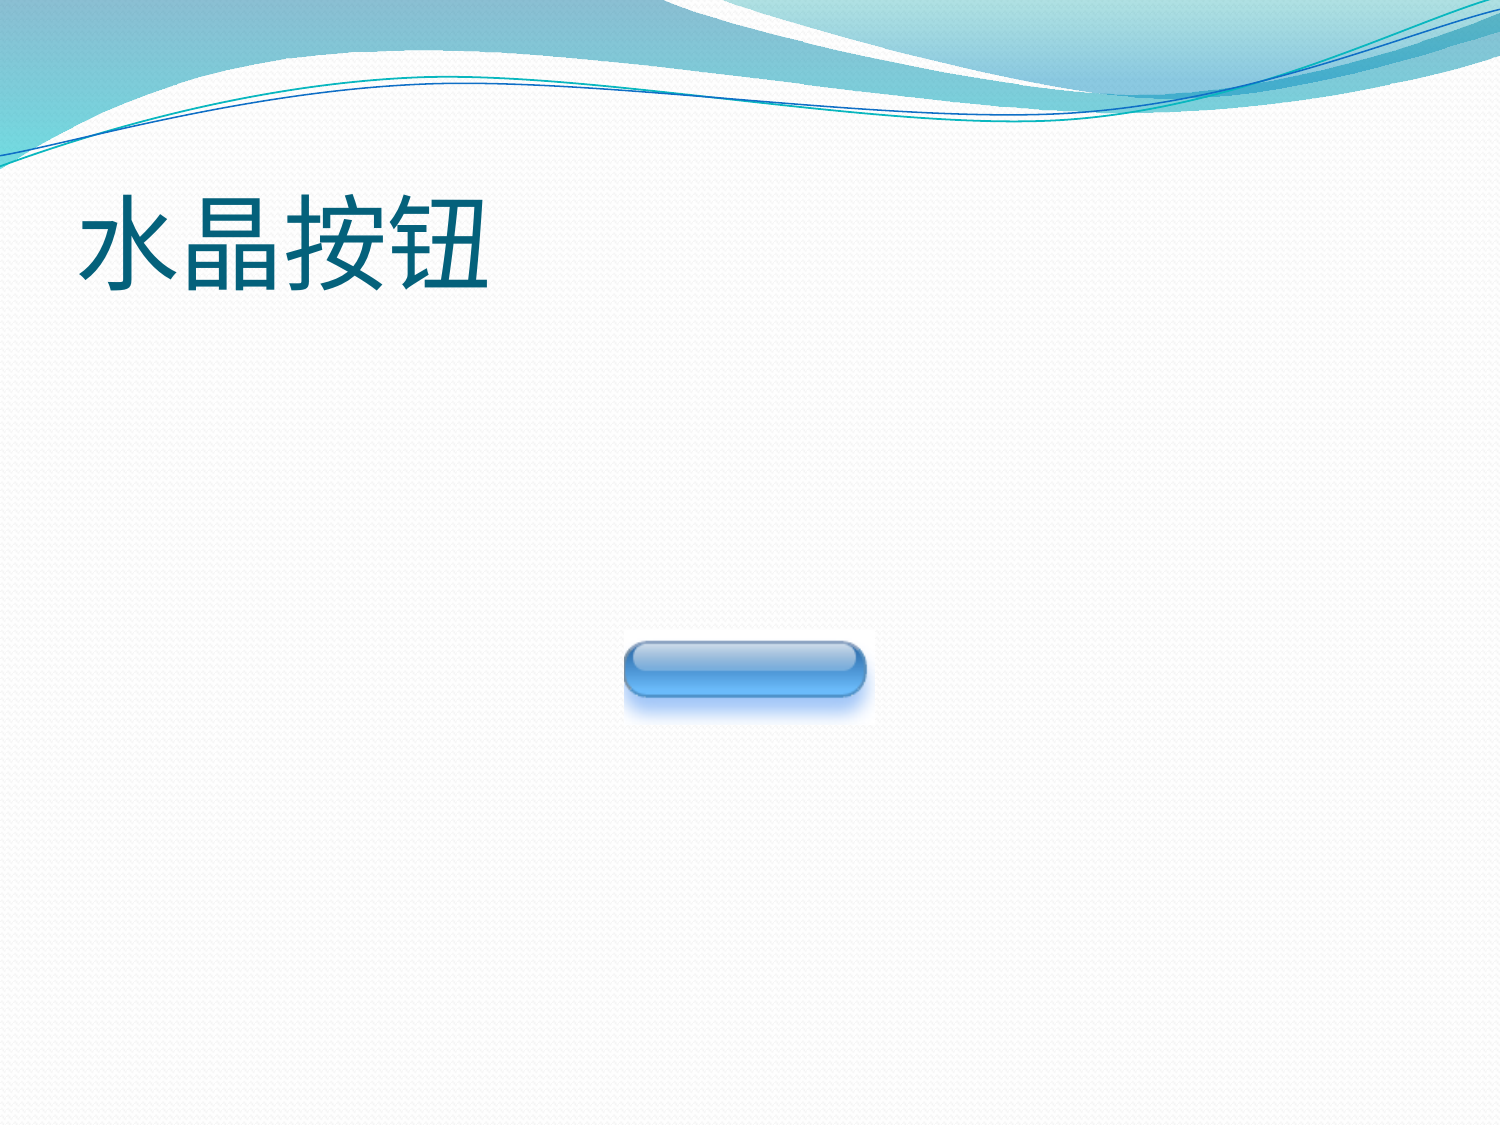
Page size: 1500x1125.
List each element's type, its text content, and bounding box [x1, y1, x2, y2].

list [624, 630, 876, 725]
title 水晶按钮 [75, 115, 1425, 303]
